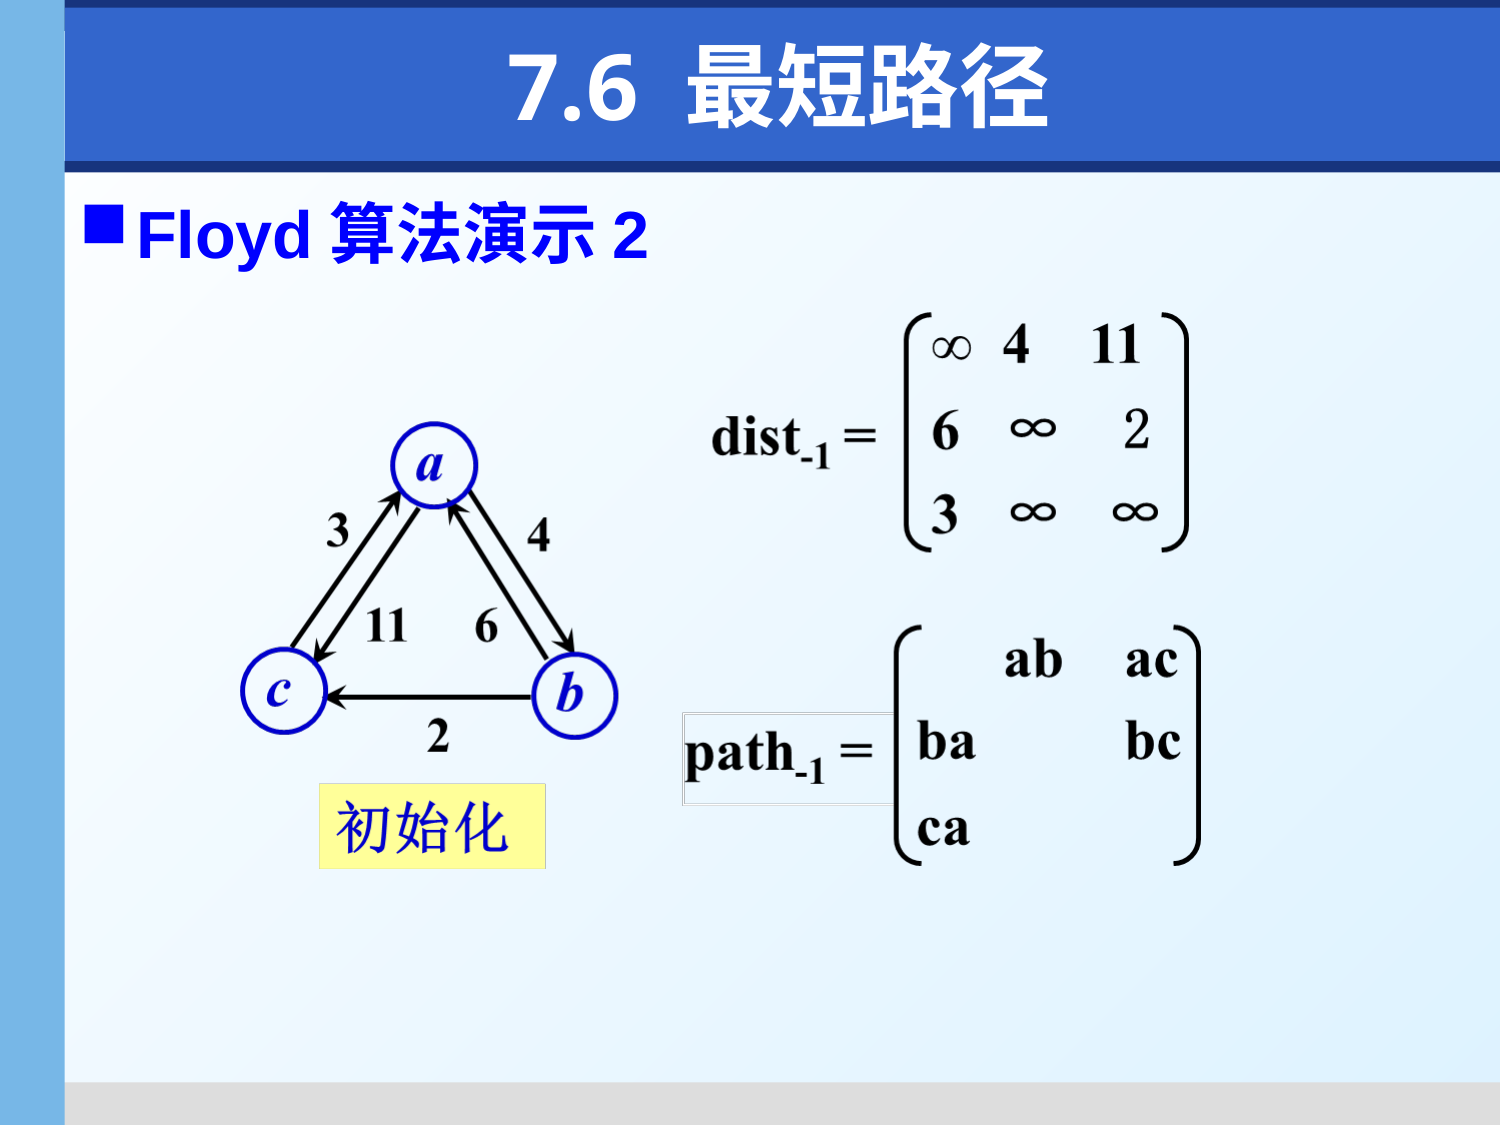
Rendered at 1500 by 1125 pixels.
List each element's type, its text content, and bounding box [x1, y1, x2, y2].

list Floyd算法演示2 [64, 184, 1471, 1071]
picture [229, 288, 1218, 894]
title 7.6 最短路径 [88, 19, 1471, 149]
